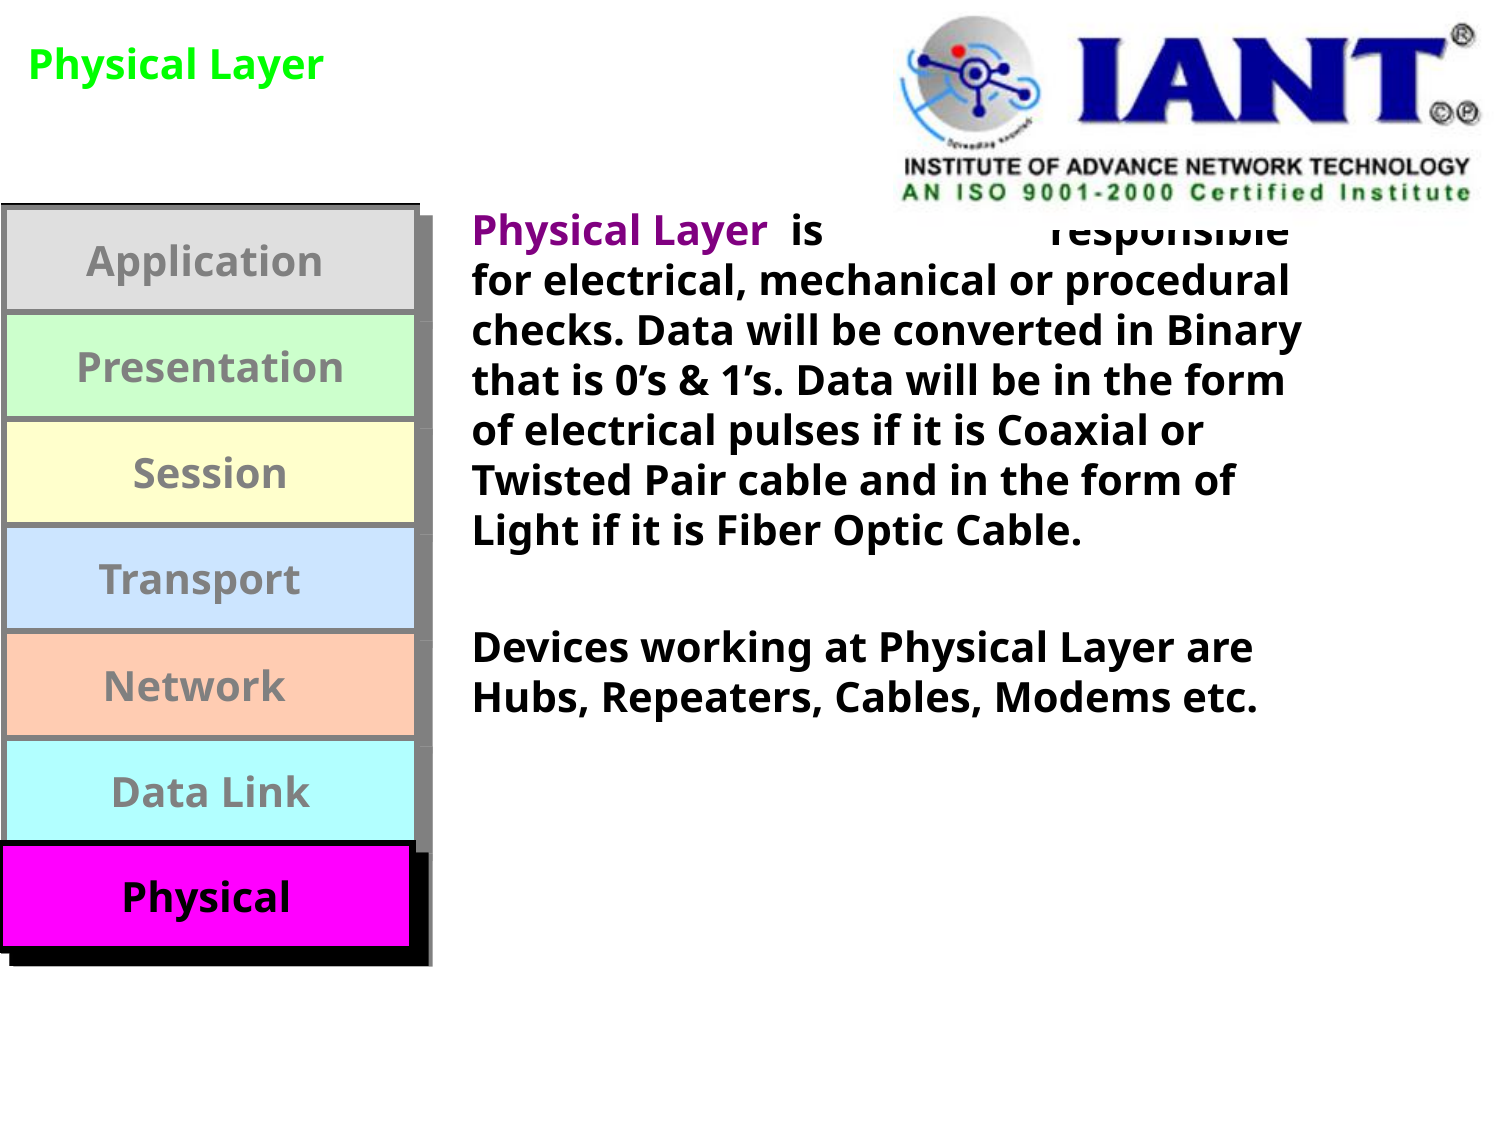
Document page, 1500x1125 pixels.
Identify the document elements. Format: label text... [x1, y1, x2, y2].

text_box Physical Layer is responsible for electrical, mechanical or procedural checks. Data will be converted in Binary that is 0’s & 1’s. Data will be in the form of electrical pulses if it is Coaxial or Twisted Pair cable and in the form of Light if it is Fiber Optic Cable. Devices working at Physical Layer are Hubs, Repeaters, Cables, Modems etc. [400, 196, 1330, 936]
text_box Physical Layer [12, 24, 613, 100]
picture [893, 0, 1500, 230]
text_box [0, 204, 436, 985]
